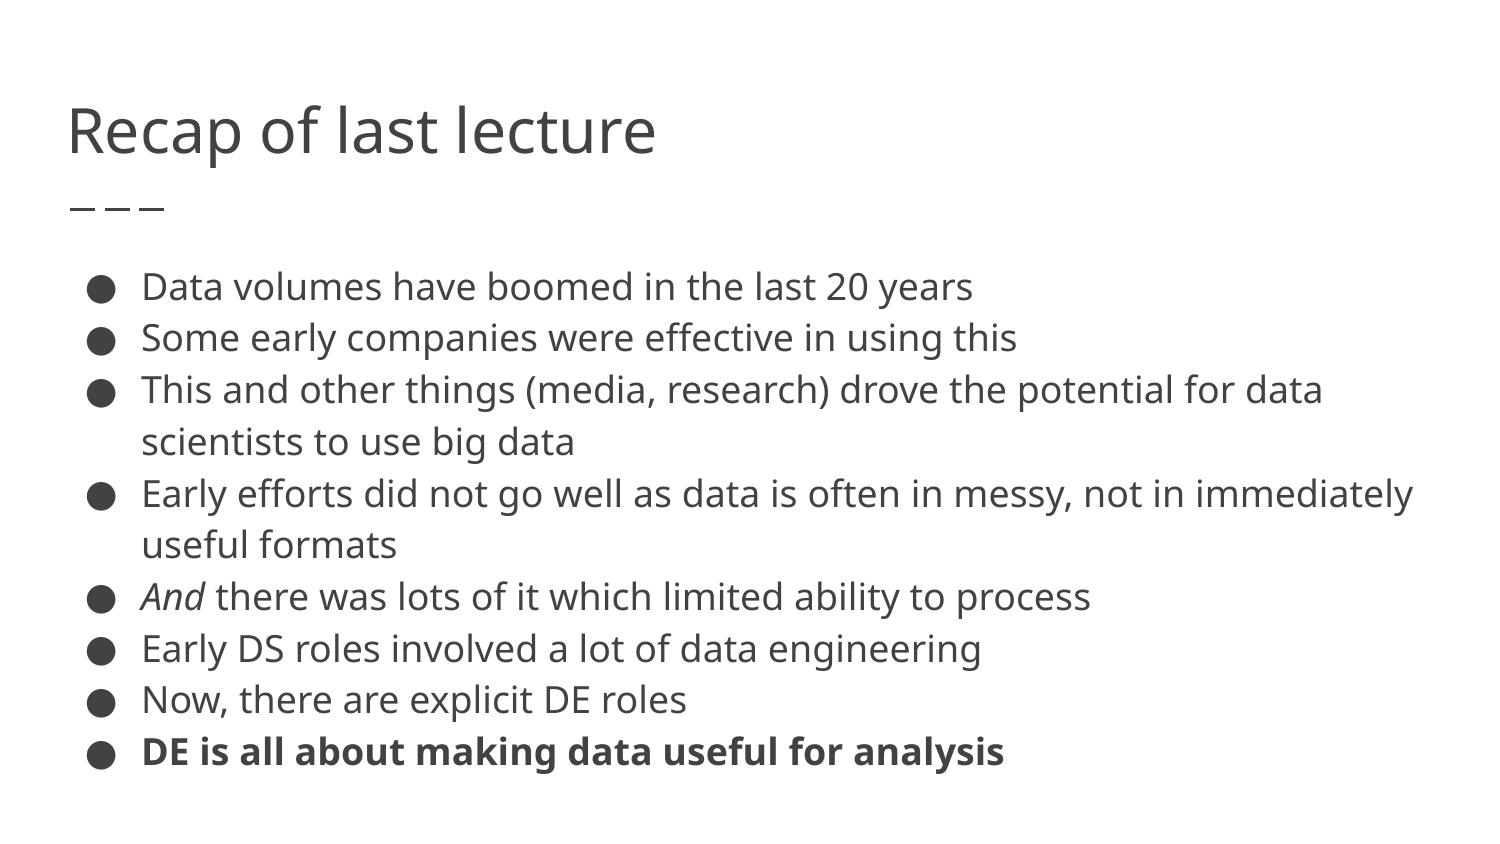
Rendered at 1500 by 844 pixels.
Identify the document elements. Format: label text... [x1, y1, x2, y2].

title Recap of last lecture [51, 61, 1449, 182]
list Data volumes have boomed in the last 20 years Some early companies were effective in using this This and other things (media, research) drove the potential for data scientists to use big data Early efforts did not go well as data is often in messy, not in immediately useful formats And there was lots of it which limited ability to process Early DS roles involved a lot of data engineering Now, there are explicit DE roles DE is all about making data useful for analysis [51, 240, 1449, 750]
